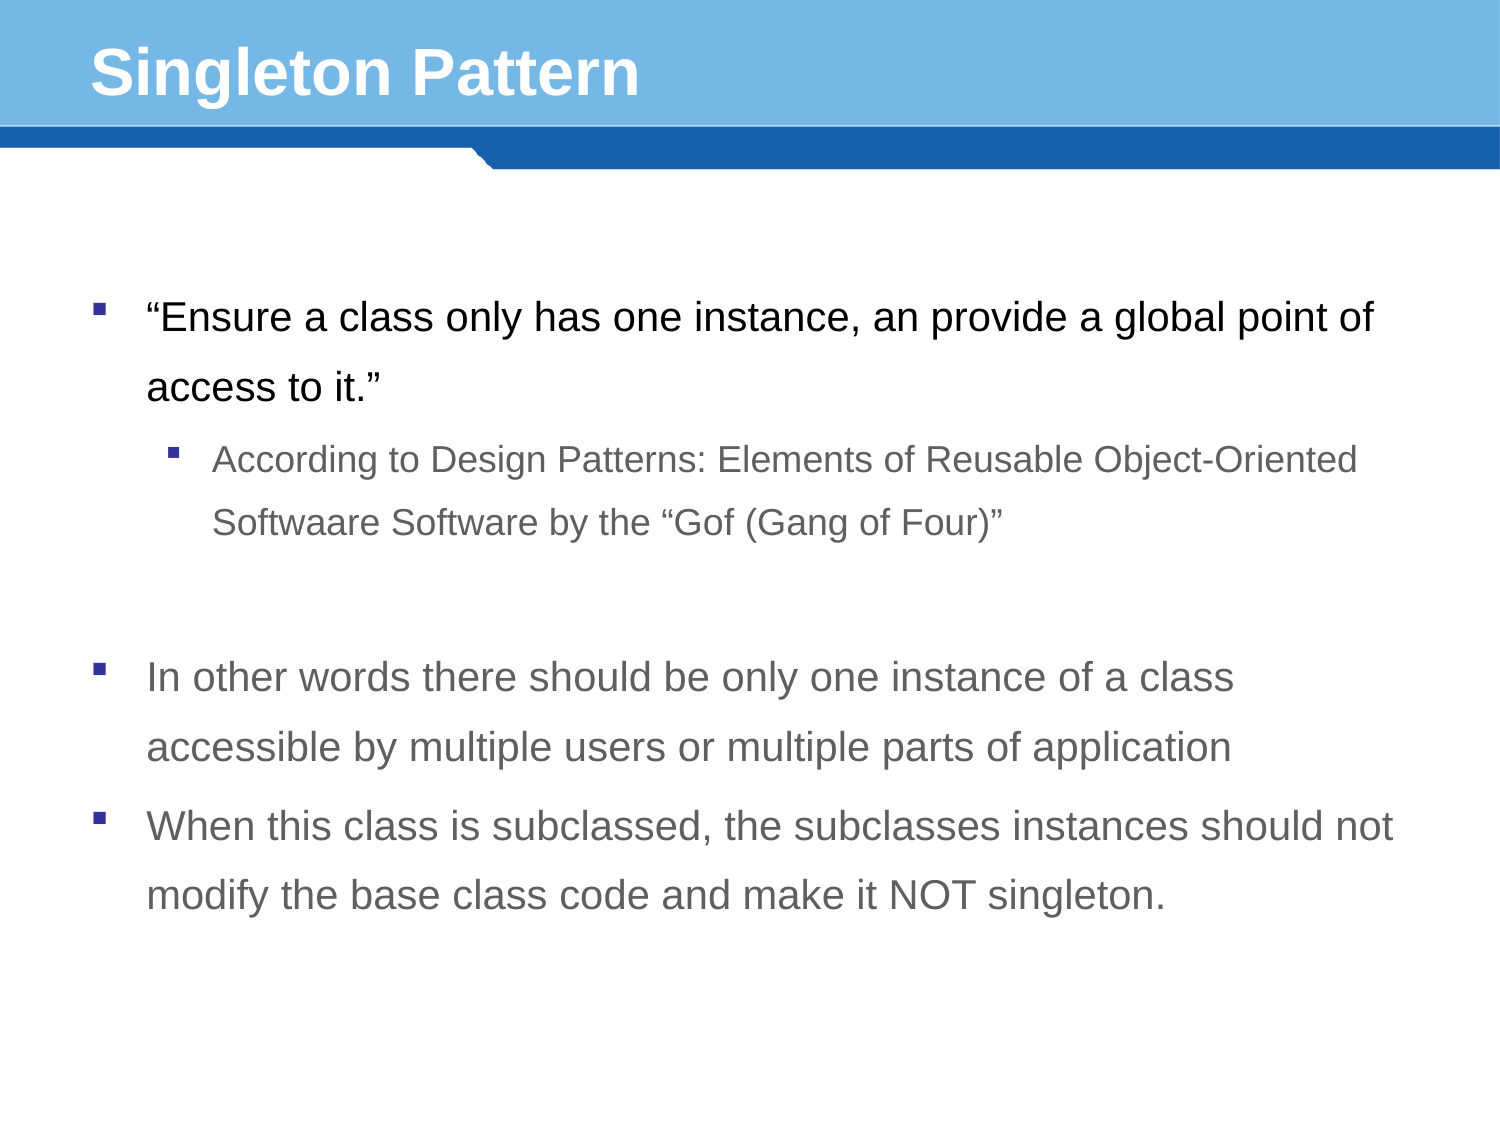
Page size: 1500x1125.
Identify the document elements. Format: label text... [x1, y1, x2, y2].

title Singleton Pattern [74, 0, 1426, 138]
picture [0, 0, 1500, 188]
list “Ensure a class only has one instance, an provide a global point of access to it.” According to Design Patterns: Elements of Reusable Object-Oriented Softwaare Software by the “Gof (Gang of Four)” In other words there should be only one instance of a class accessible by multiple users or multiple parts of application When this class is subclassed, the subclasses instances should not modify the base class code and make it NOT singleton. [74, 262, 1424, 1036]
